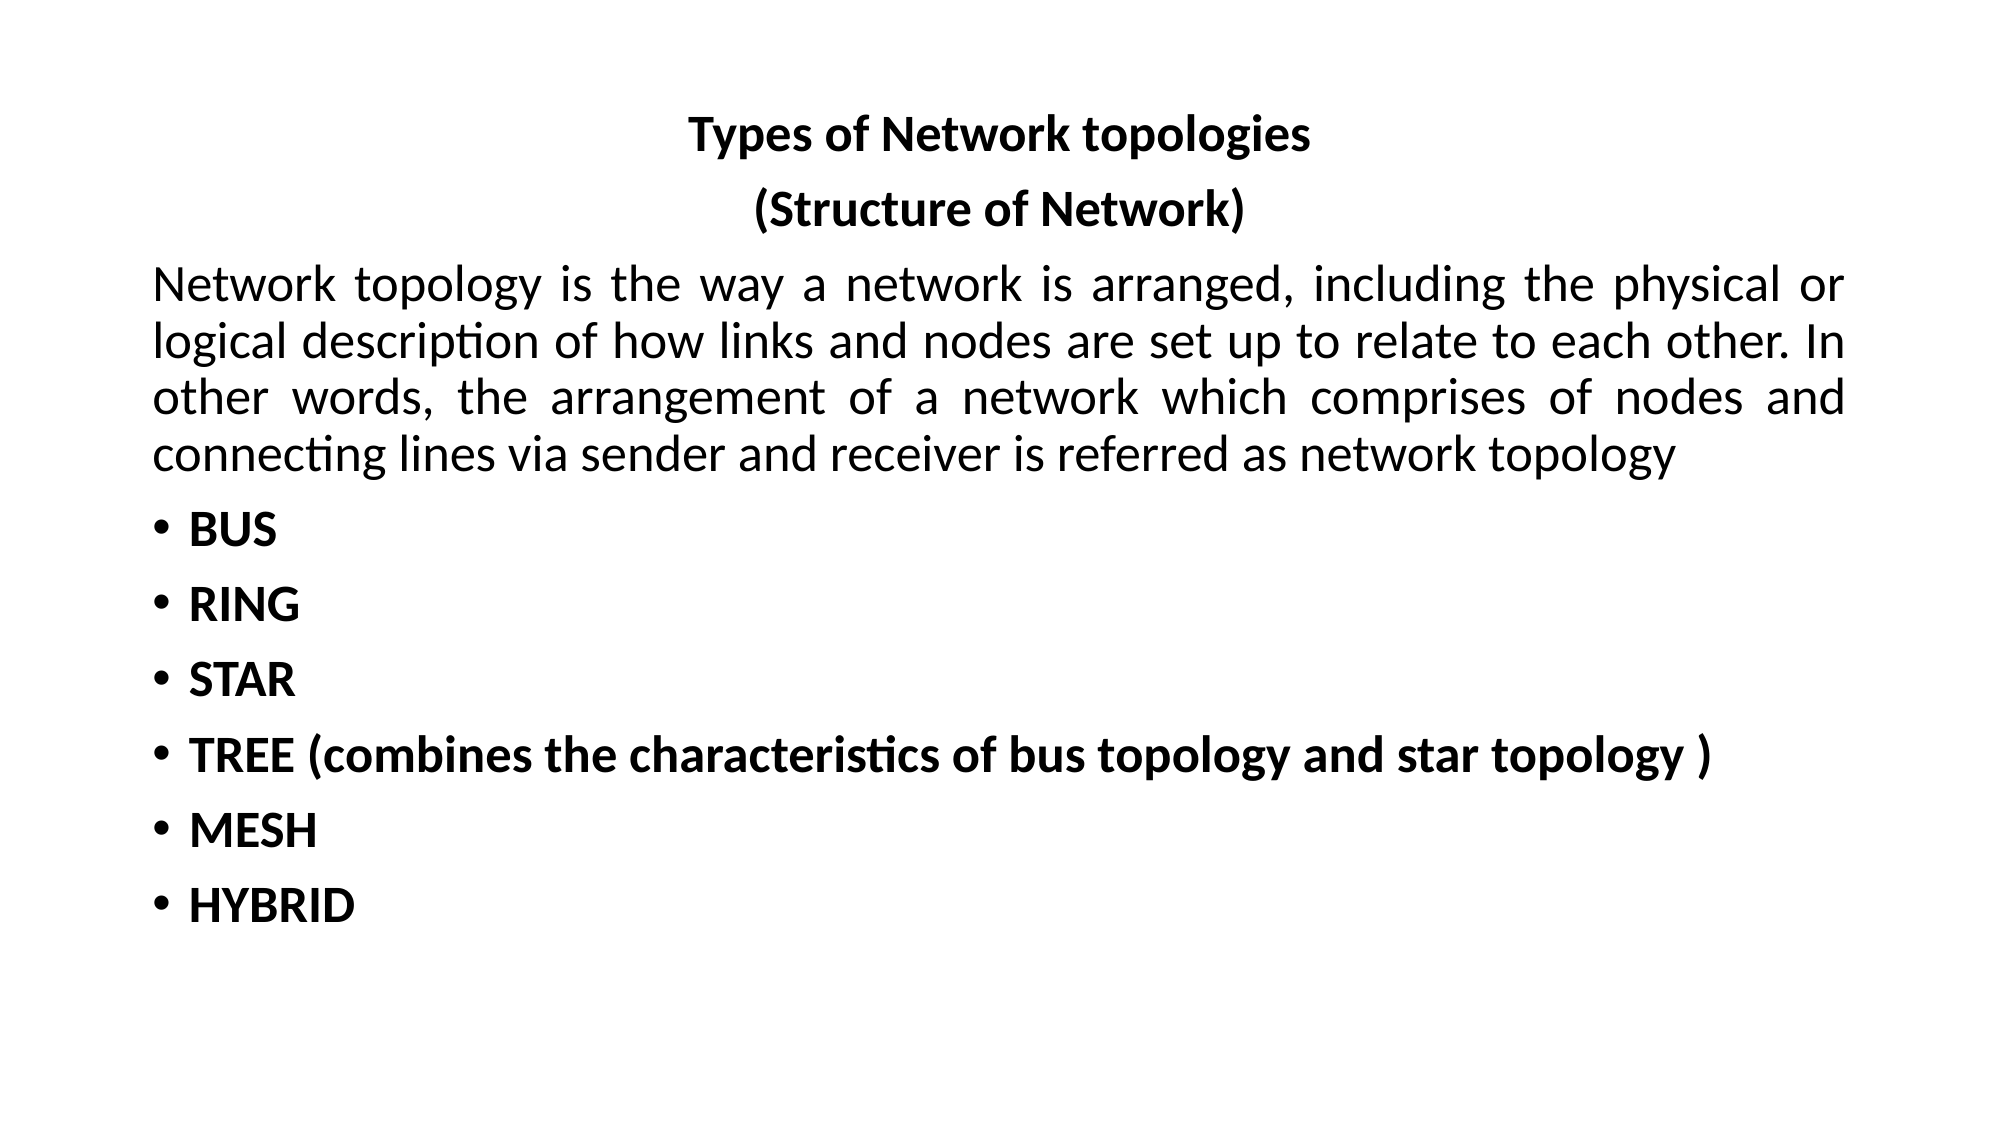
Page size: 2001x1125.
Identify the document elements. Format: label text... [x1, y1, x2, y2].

list Types of Network topologies (Structure of Network) Network topology is the way a network is arranged, including the physical or logical description of how links and nodes are set up to relate to each other. In other words, the arrangement of a network which comprises of nodes and connecting lines via sender and receiver is referred as network topology BUS RING STAR TREE (combines the characteristics of bus topology and star topology ) MESH HYBRID [137, 98, 1863, 1014]
